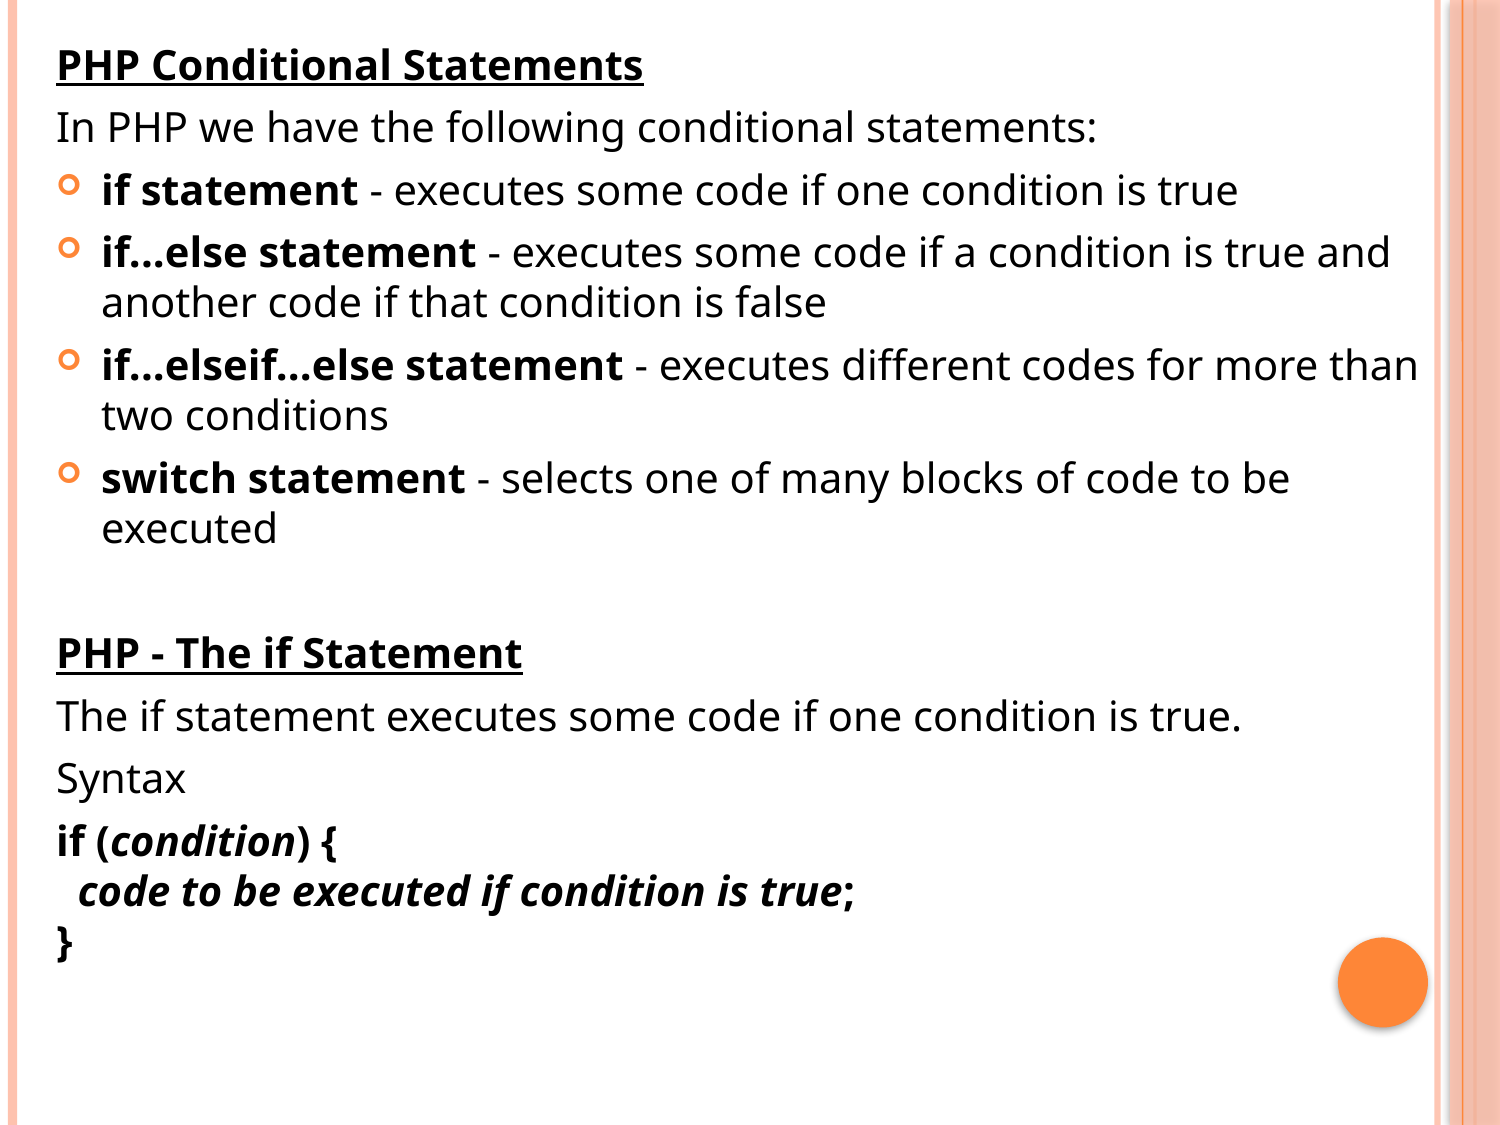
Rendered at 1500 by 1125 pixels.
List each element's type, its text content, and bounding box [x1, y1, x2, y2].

list PHP Conditional Statements In PHP we have the following conditional statements: if statement - executes some code if one condition is true if...else statement - executes some code if a condition is true and another code if that condition is false if...elseif...else statement - executes different codes for more than two conditions switch statement - selects one of many blocks of code to be executed PHP - The if Statement The if statement executes some code if one condition is true. Syntax if (condition) { code to be executed if condition is true; } [41, 30, 1471, 1094]
